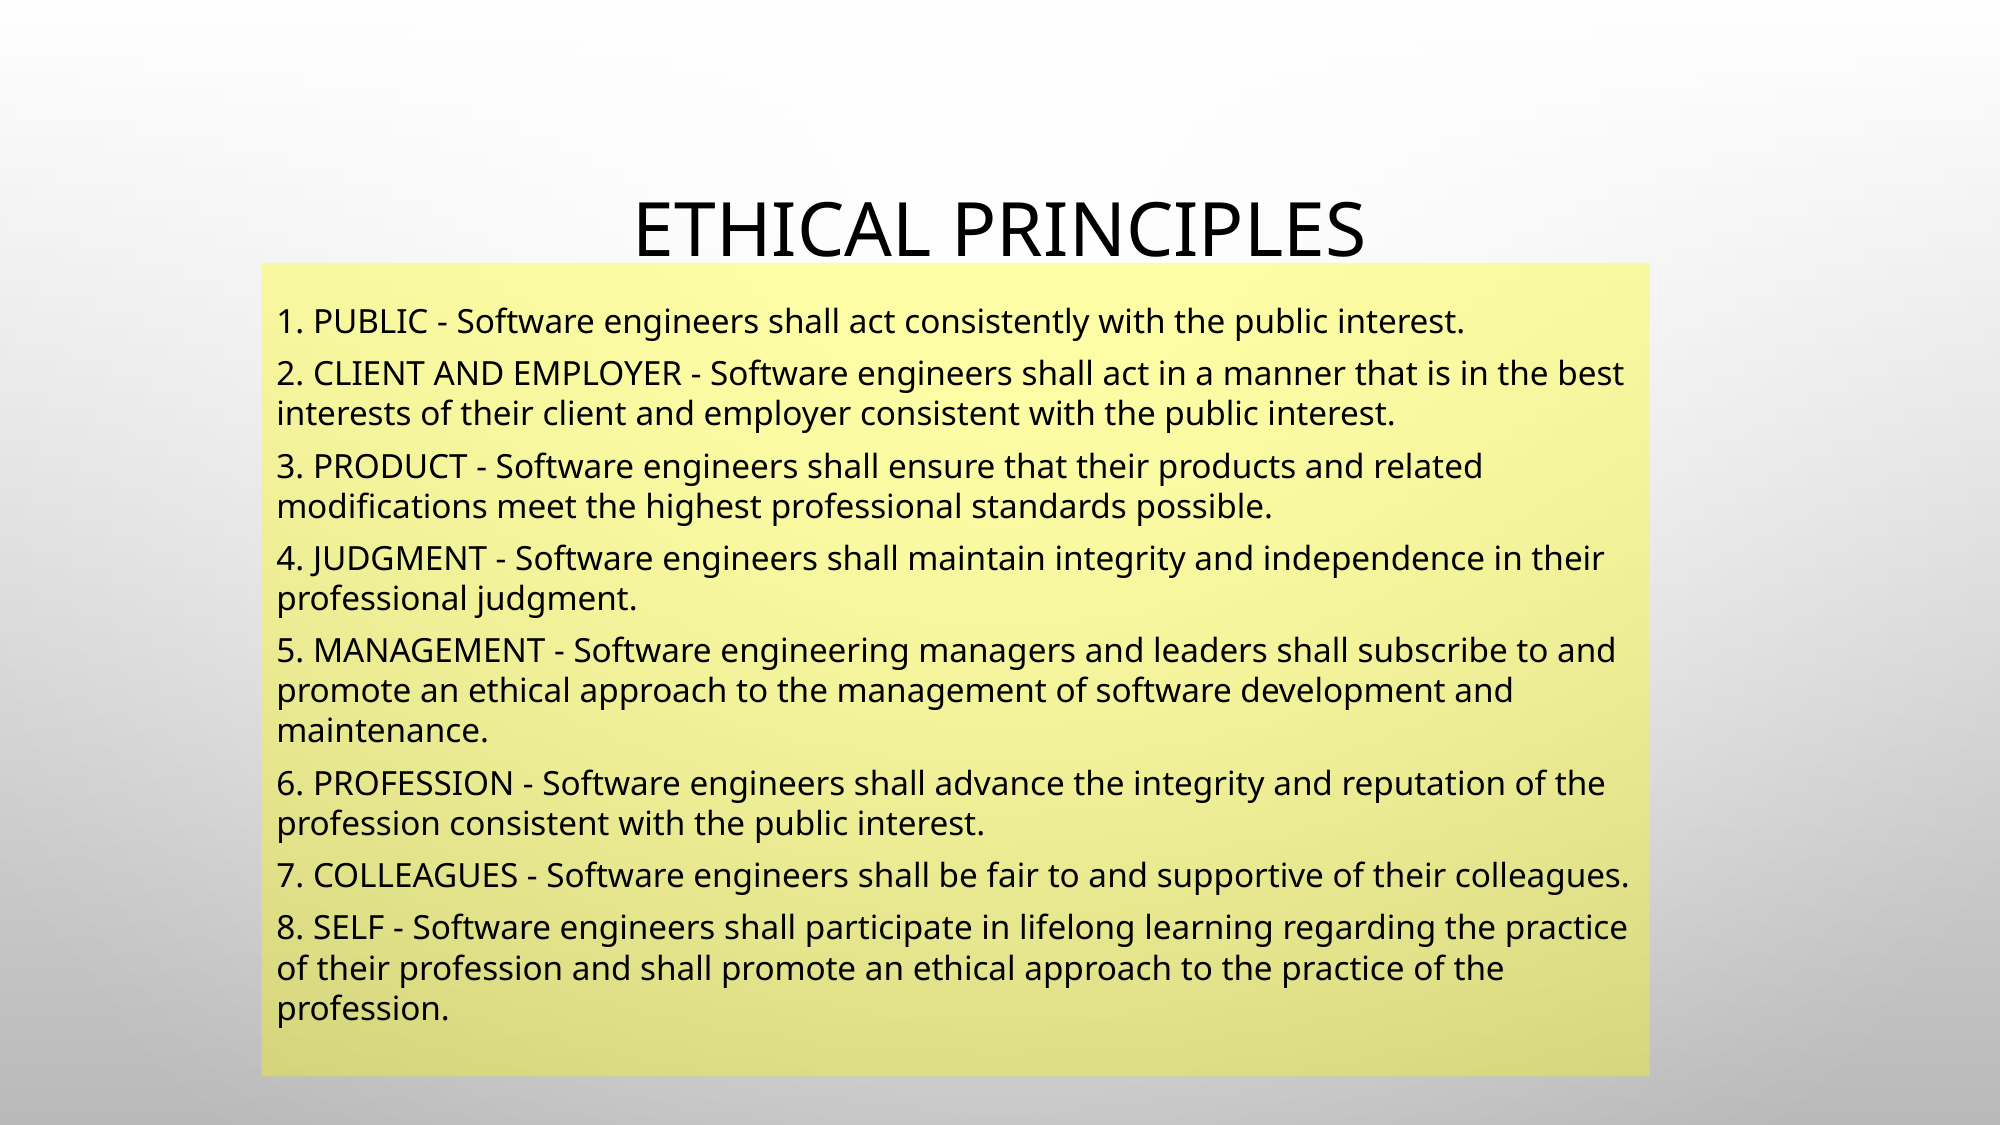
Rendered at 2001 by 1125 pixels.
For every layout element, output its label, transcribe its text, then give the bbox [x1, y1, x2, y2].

text_box 1. PUBLIC - Software engineers shall act consistently with the public interest. 2. CLIENT AND EMPLOYER - Software engineers shall act in a manner that is in the best interests of their client and employer consistent with the public interest. 3. PRODUCT - Software engineers shall ensure that their products and related modifications meet the highest professional standards possible. 4. JUDGMENT - Software engineers shall maintain integrity and independence in their professional judgment. 5. MANAGEMENT - Software engineering managers and leaders shall subscribe to and promote an ethical approach to the management of software development and maintenance. 6. PROFESSION - Software engineers shall advance the integrity and reputation of the profession consistent with the public interest. 7. COLLEAGUES - Software engineers shall be fair to and supportive of their colleagues. 8. SELF - Software engineers shall participate in lifelong learning regarding the practice of their profession and shall promote an ethical approach to the practice of the profession. [261, 262, 1650, 1077]
title Ethical principles [149, 101, 1851, 364]
picture [0, 0, 2000, 1125]
